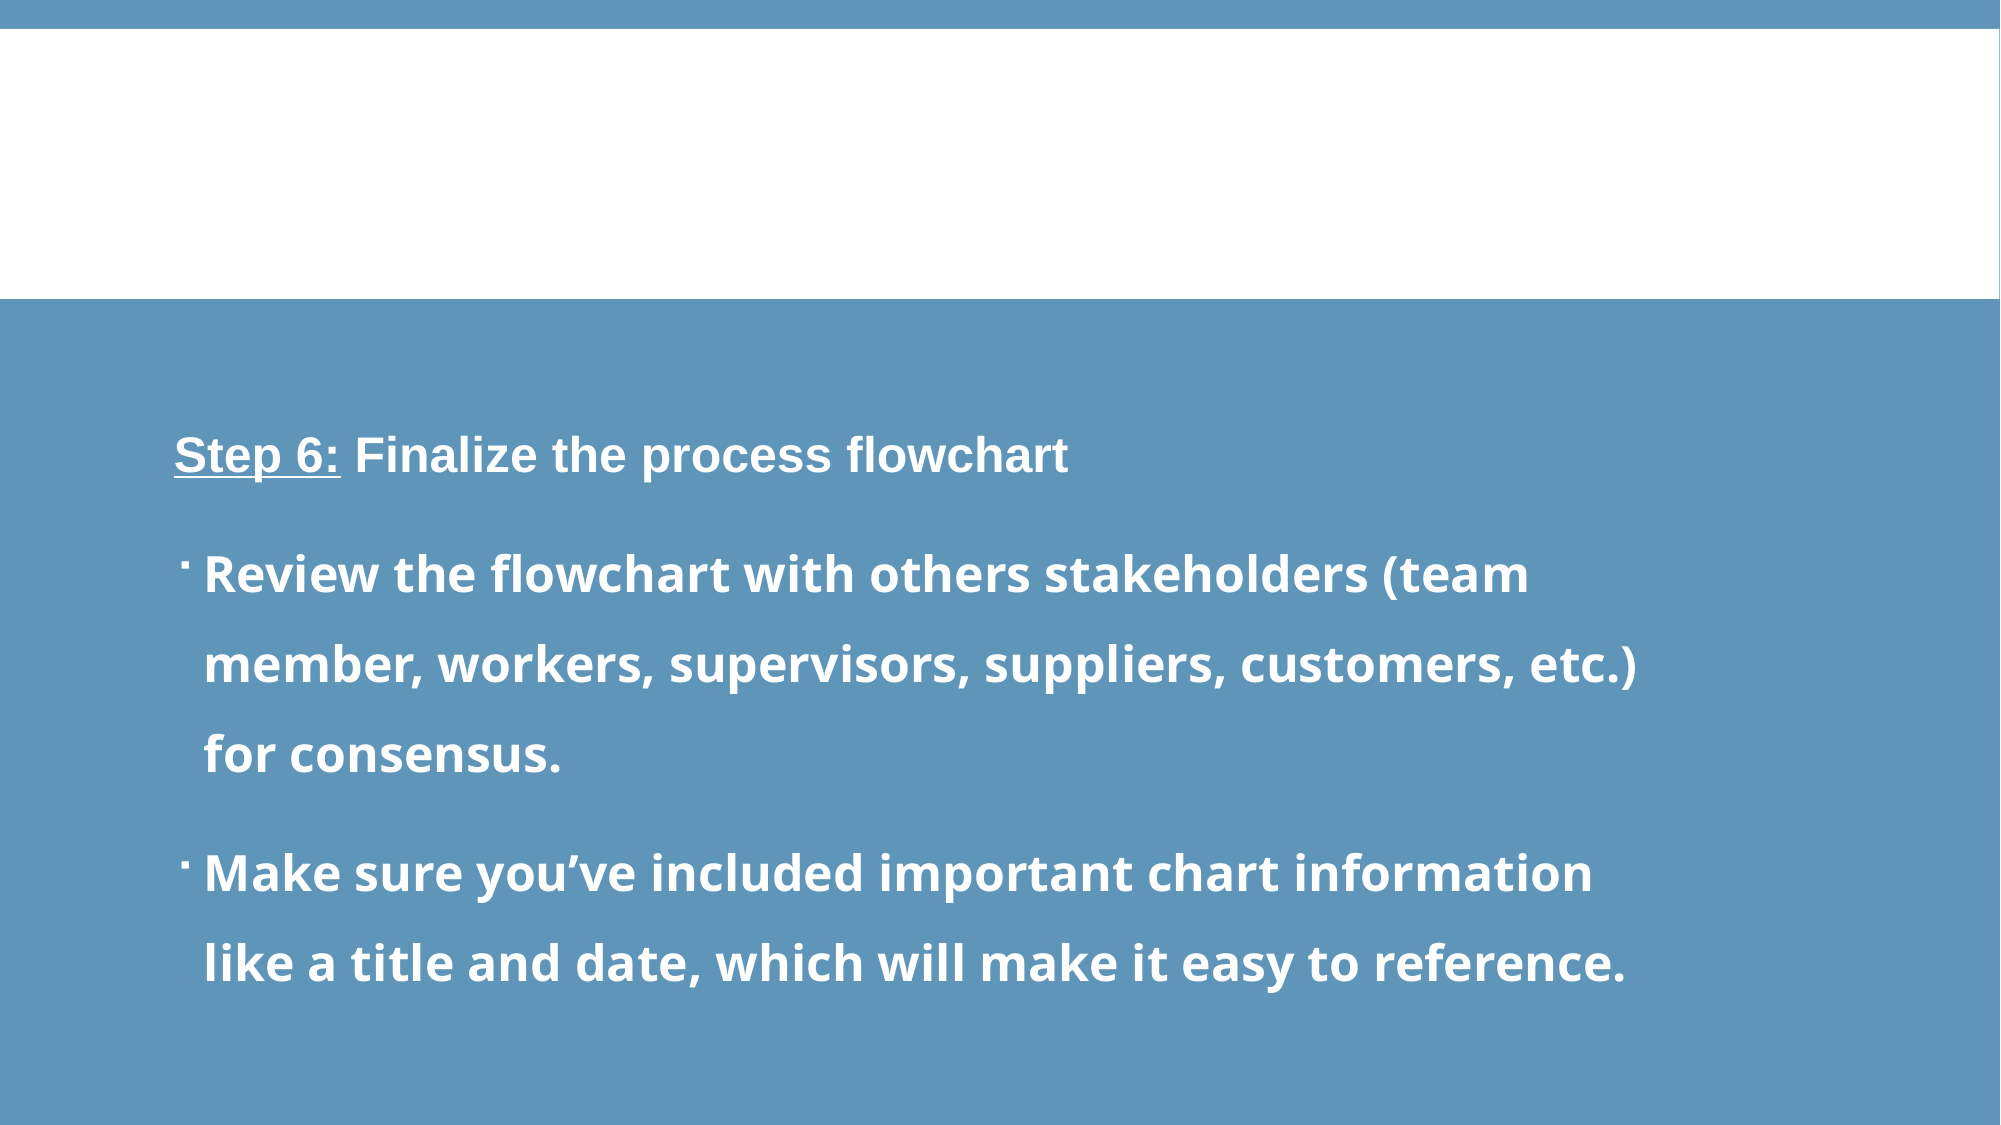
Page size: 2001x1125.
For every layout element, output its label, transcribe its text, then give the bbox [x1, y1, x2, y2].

list Step 6: Finalize the process flowchart Review the flowchart with others stakeholders (team member, workers, supervisors, suppliers, customers, etc.) for consensus. Make sure you’ve included important chart information like a title and date, which will make it easy to reference. [159, 385, 1689, 1053]
